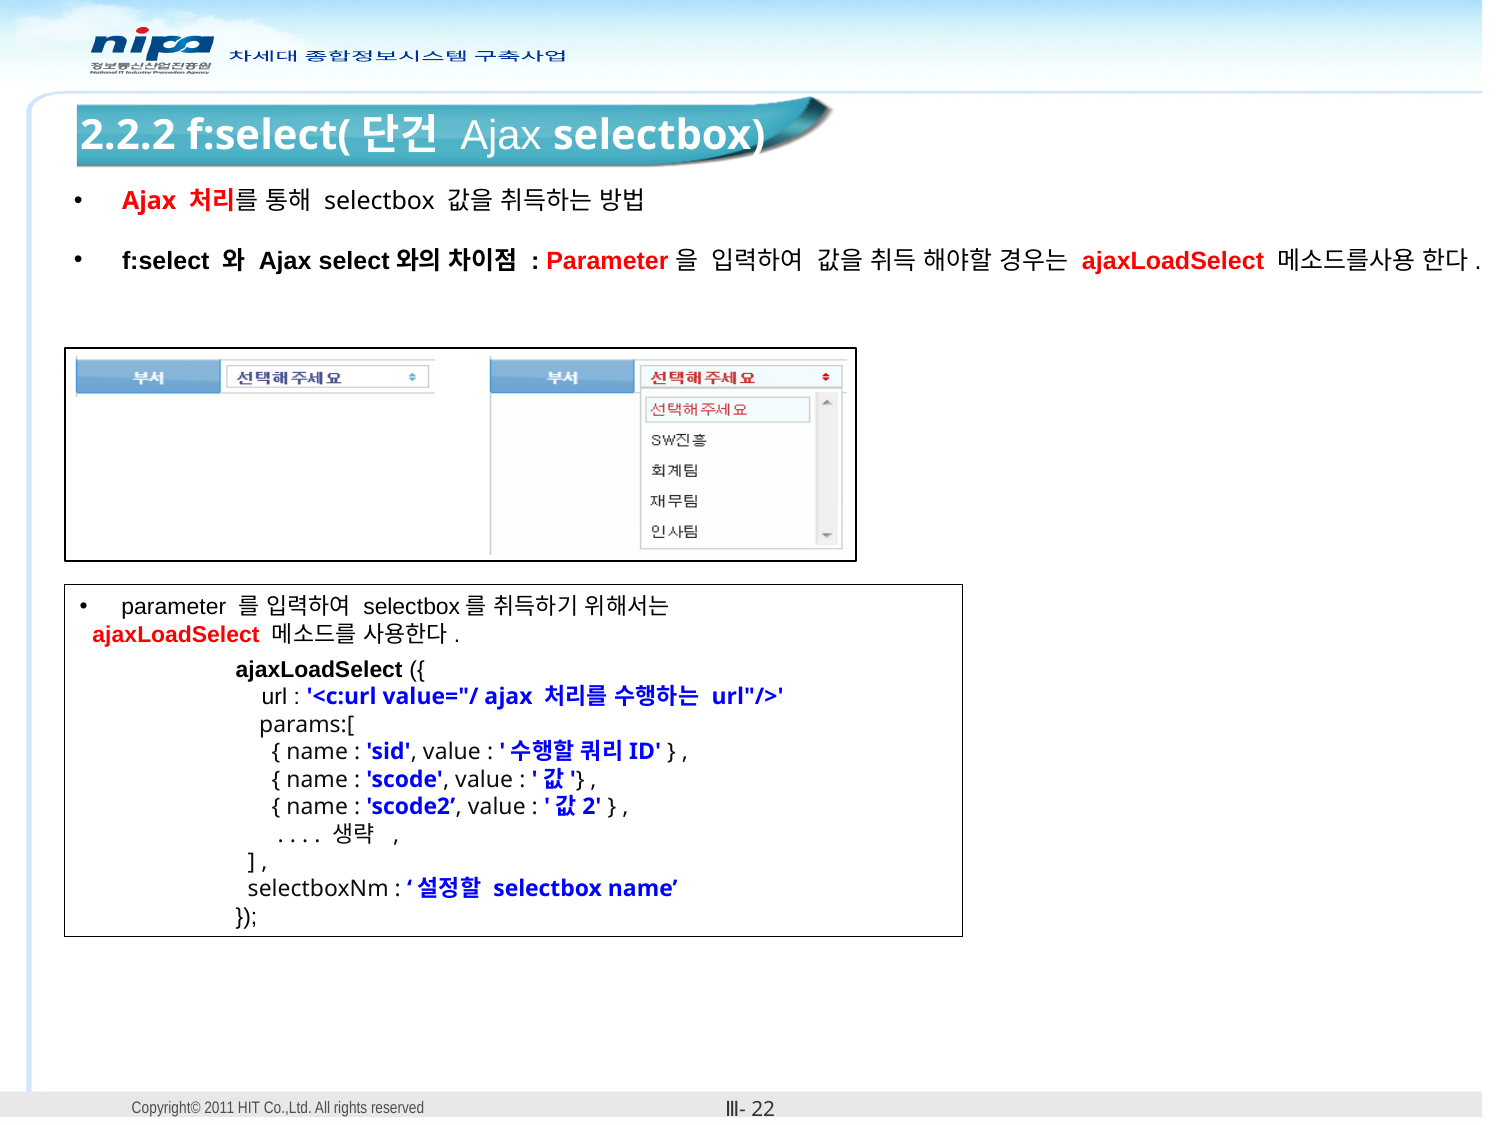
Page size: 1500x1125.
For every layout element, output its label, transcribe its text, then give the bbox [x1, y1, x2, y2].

text_box Ajax 처리를 통해 selectbox 값을 취득하는 방법 f:select 와 Ajax select와의 차이점 : Parameter을 입력하여 값을 취득 해야할 경우는 ajaxLoadSelect 메소드를사용 한다. [58, 177, 1500, 282]
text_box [64, 347, 857, 562]
picture [0, 0, 1483, 1125]
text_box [76, 88, 857, 173]
text_box parameter 를 입력하여 selectbox를 취득하기 위해서는 ajaxLoadSelect 메소드를 사용한다. ajaxLoadSelect ({ url : '<c:url value="/ ajax 처리를 수행하는 url"/>' params:[ { name : 'sid', value : '수행할 쿼리ID' } , { name : 'scode', value : '값'} , { name : 'scode2’, value : '값2' } , . . . . 생략 , ] , selectboxNm : ‘설정할 selectbox name’ }); [64, 584, 963, 937]
